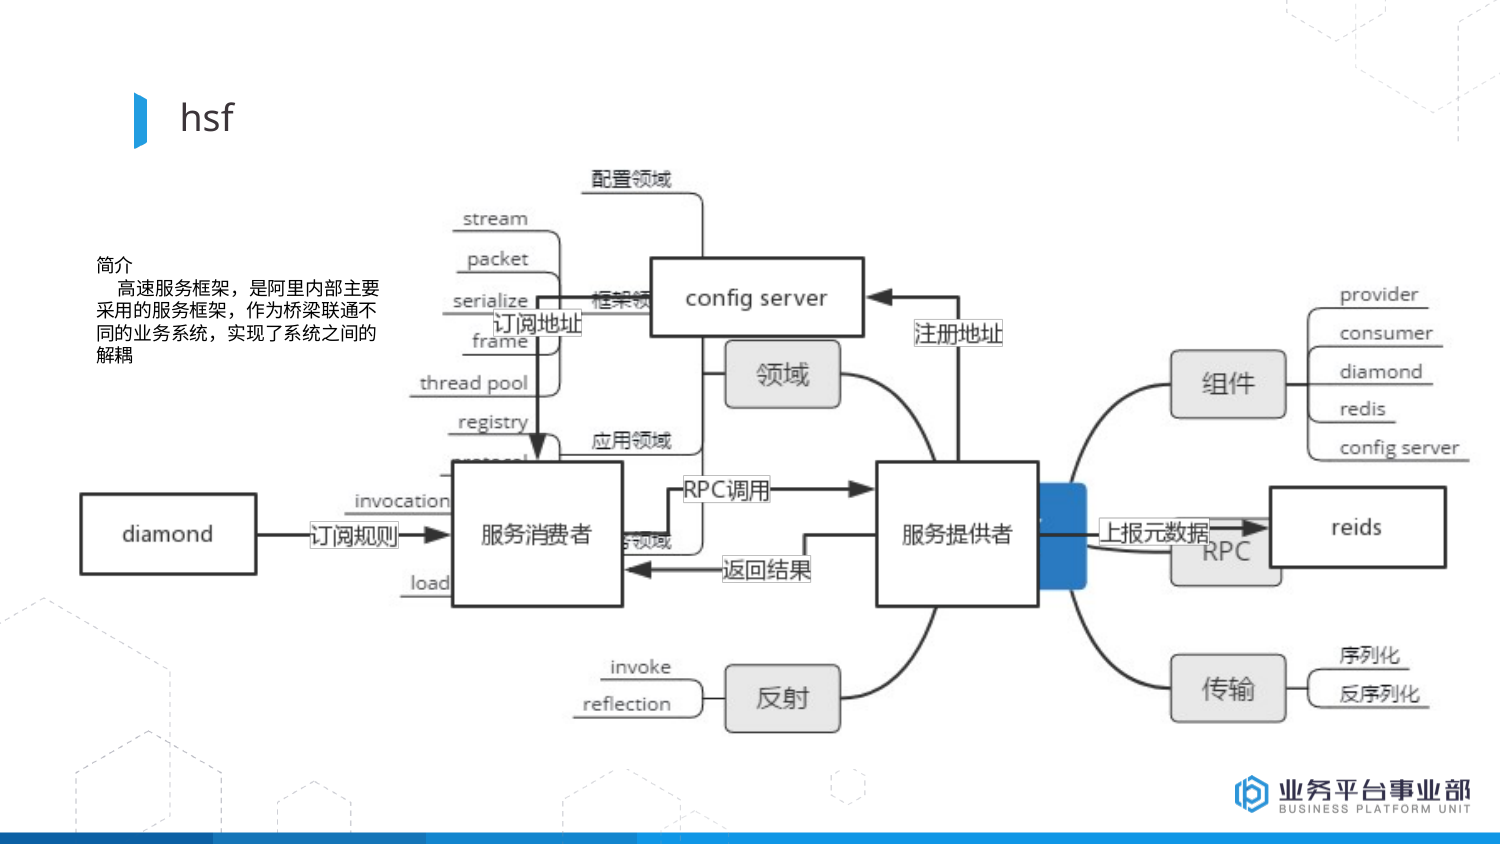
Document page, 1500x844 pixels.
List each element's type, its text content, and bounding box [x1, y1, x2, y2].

title hsf [164, 86, 1020, 154]
picture [0, 0, 1500, 844]
